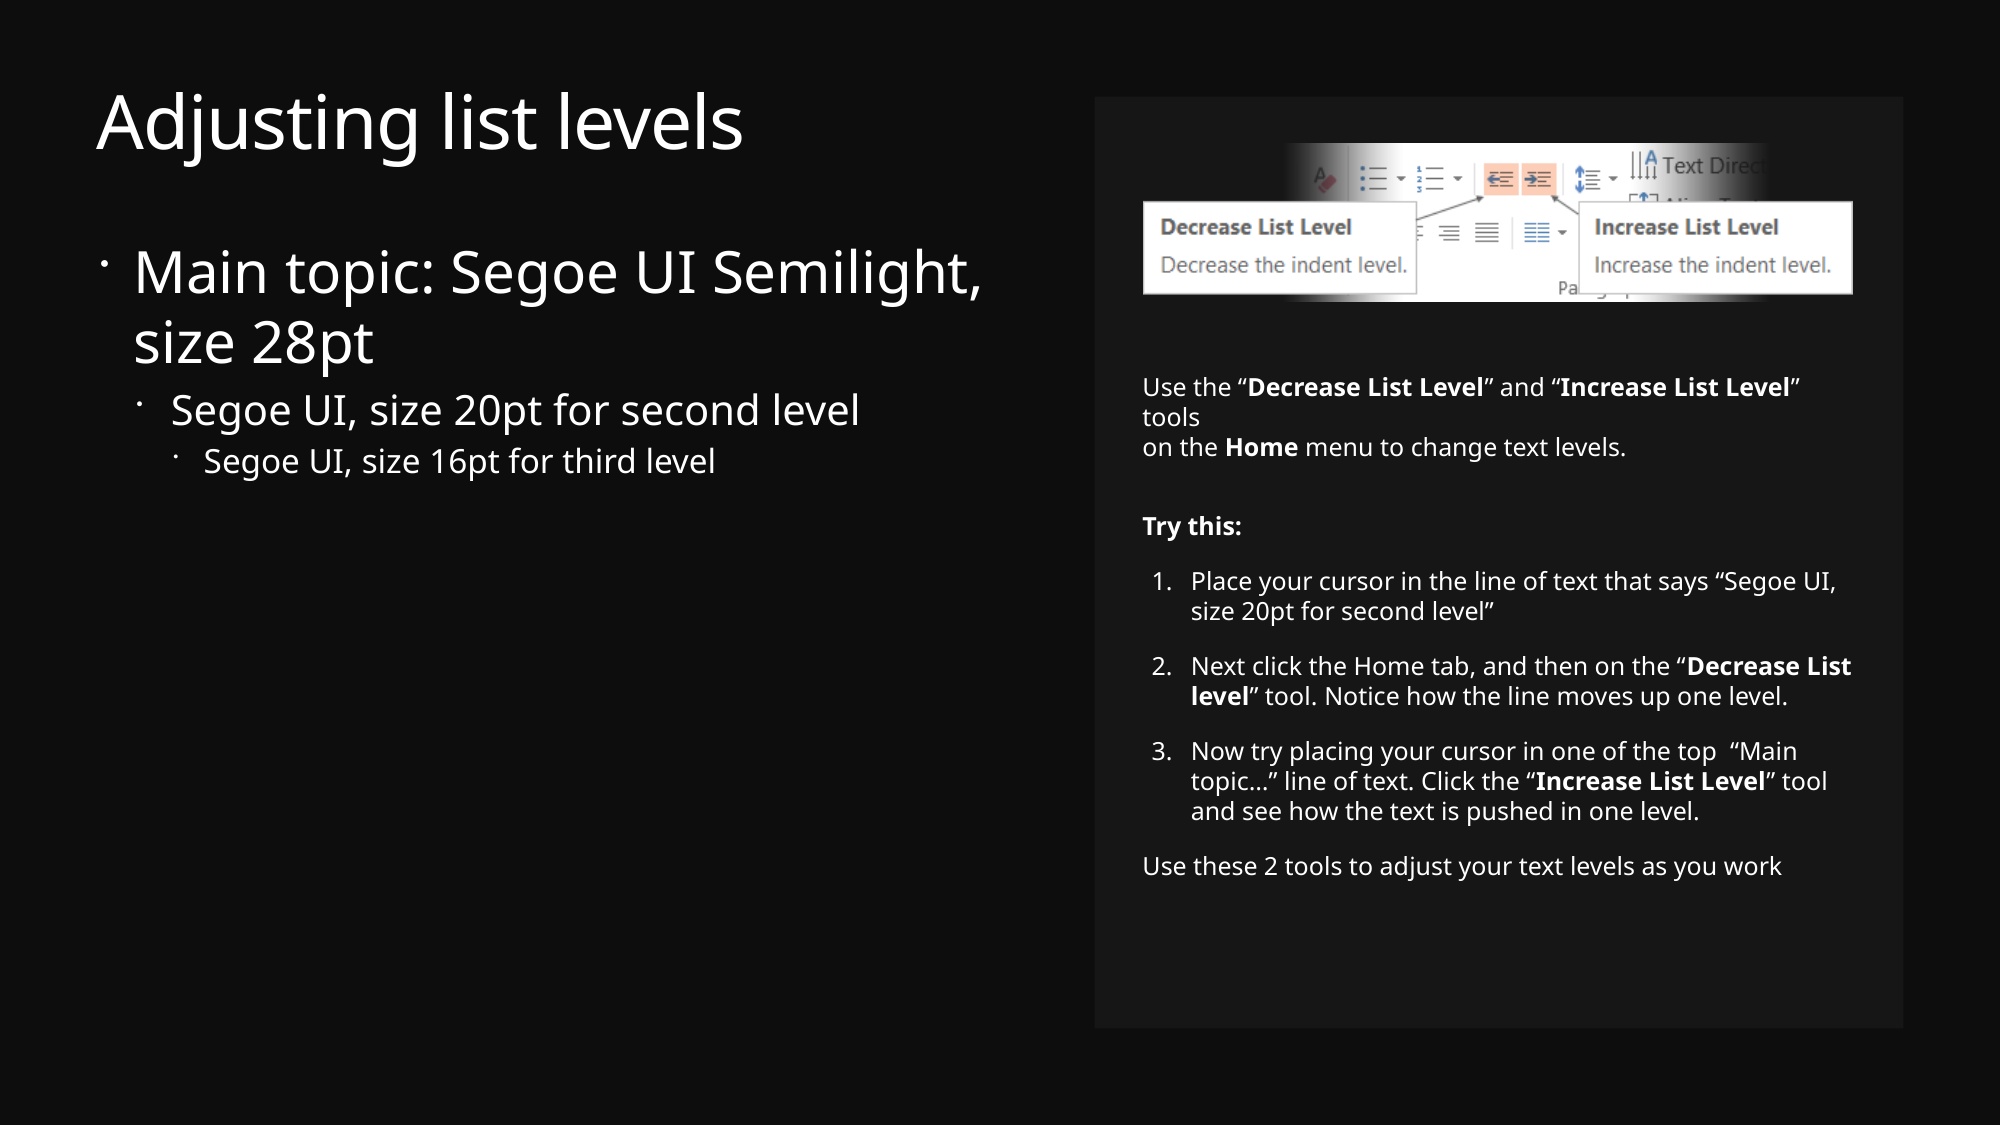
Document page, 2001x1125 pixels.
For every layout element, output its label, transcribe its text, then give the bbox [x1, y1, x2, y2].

list Main topic: Segoe UI Semilight, size 28pt Segoe UI, size 20pt for second level Segoe UI, size 16pt for third level [95, 235, 1010, 492]
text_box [1094, 96, 1904, 1029]
title Adjusting list levels [96, 75, 1904, 166]
